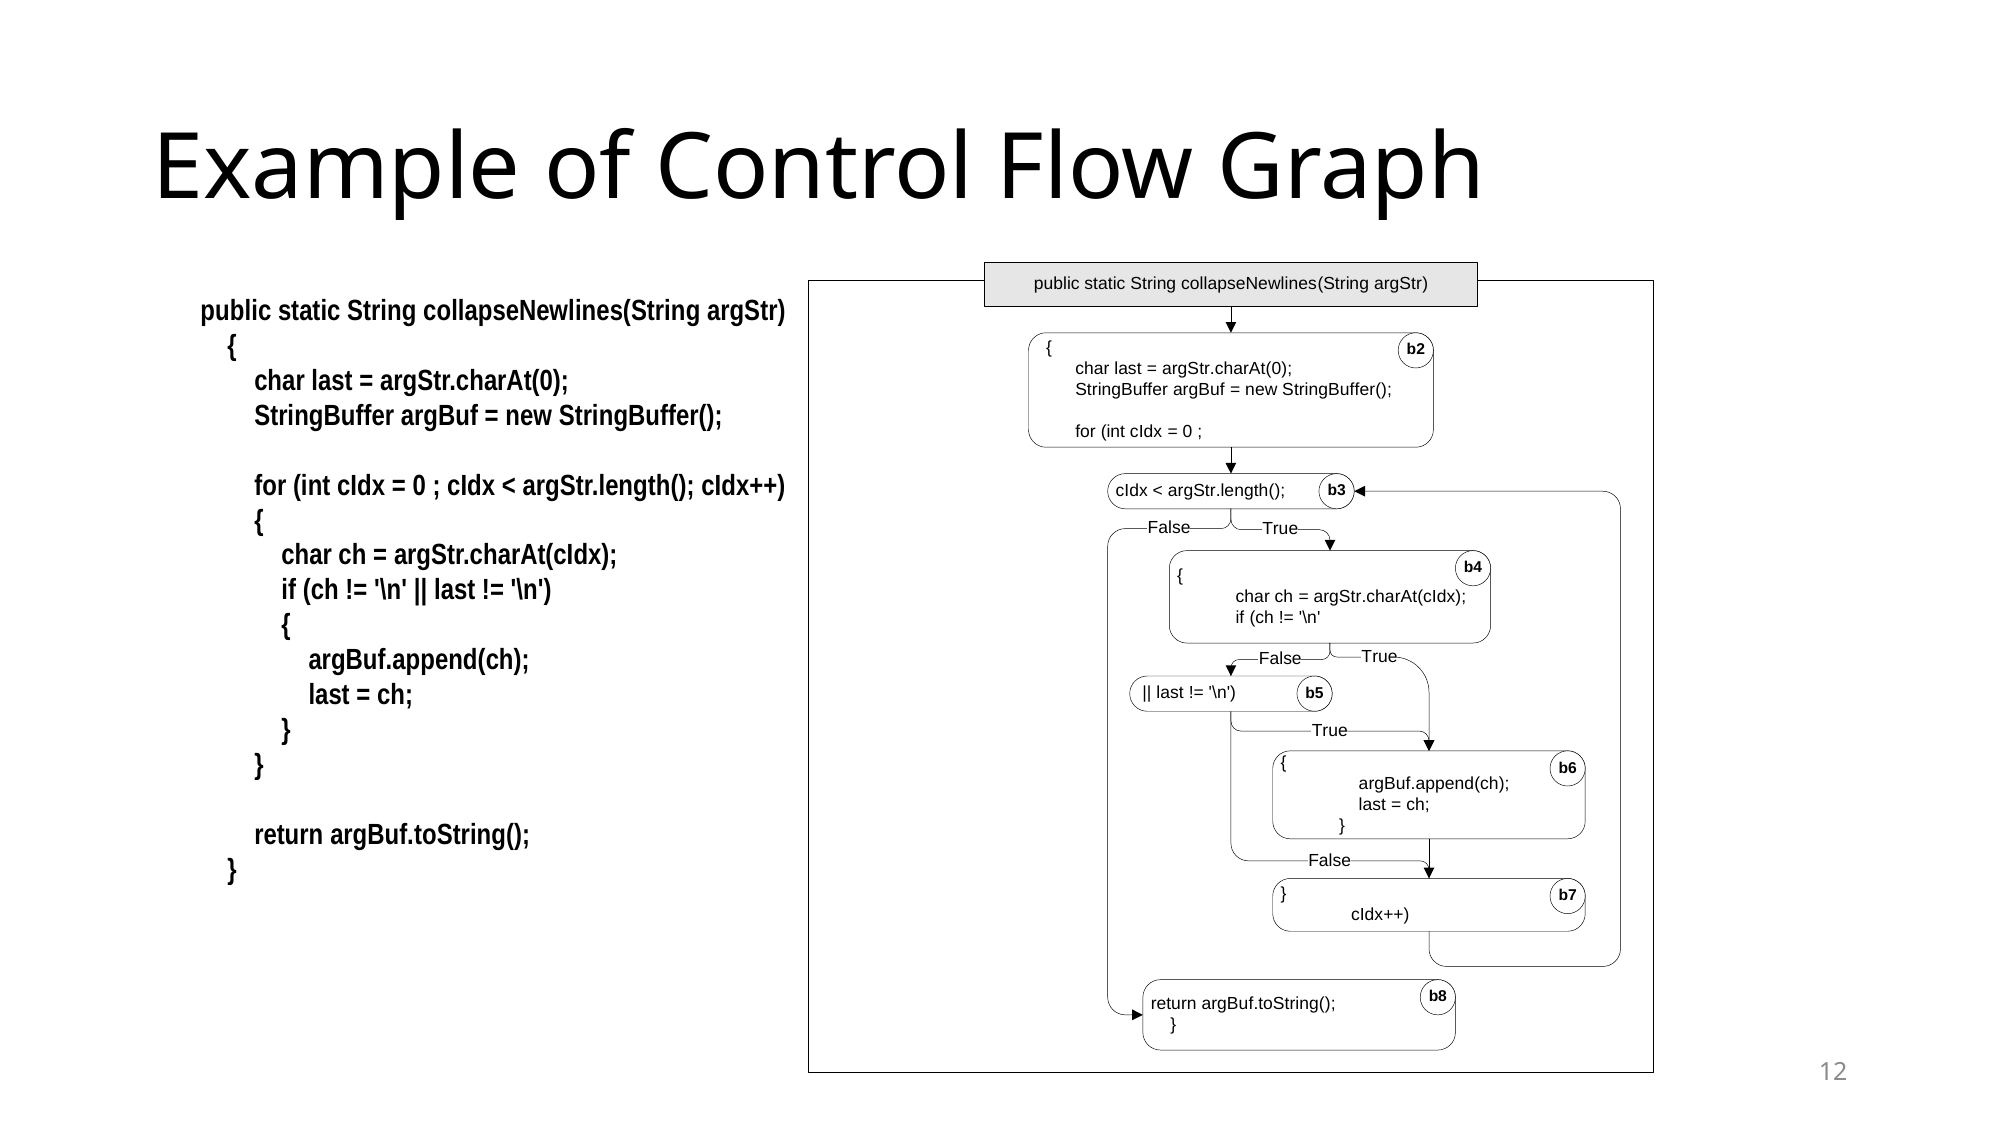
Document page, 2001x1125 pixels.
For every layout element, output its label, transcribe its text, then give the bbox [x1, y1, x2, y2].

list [805, 259, 1656, 1075]
slide_number 12 [1412, 1042, 1863, 1103]
title Example of Control Flow Graph [137, 59, 1863, 278]
text_box public static String collapseNewlines(String argStr) { char last = argStr.charAt(0); StringBuffer argBuf = new StringBuffer(); for (int cIdx = 0 ; cIdx < argStr.length(); cIdx++) { char ch = argStr.charAt(cIdx); if (ch != '\n' || last != '\n') { argBuf.append(ch); last = ch; } } return argBuf.toString(); } [181, 283, 805, 893]
